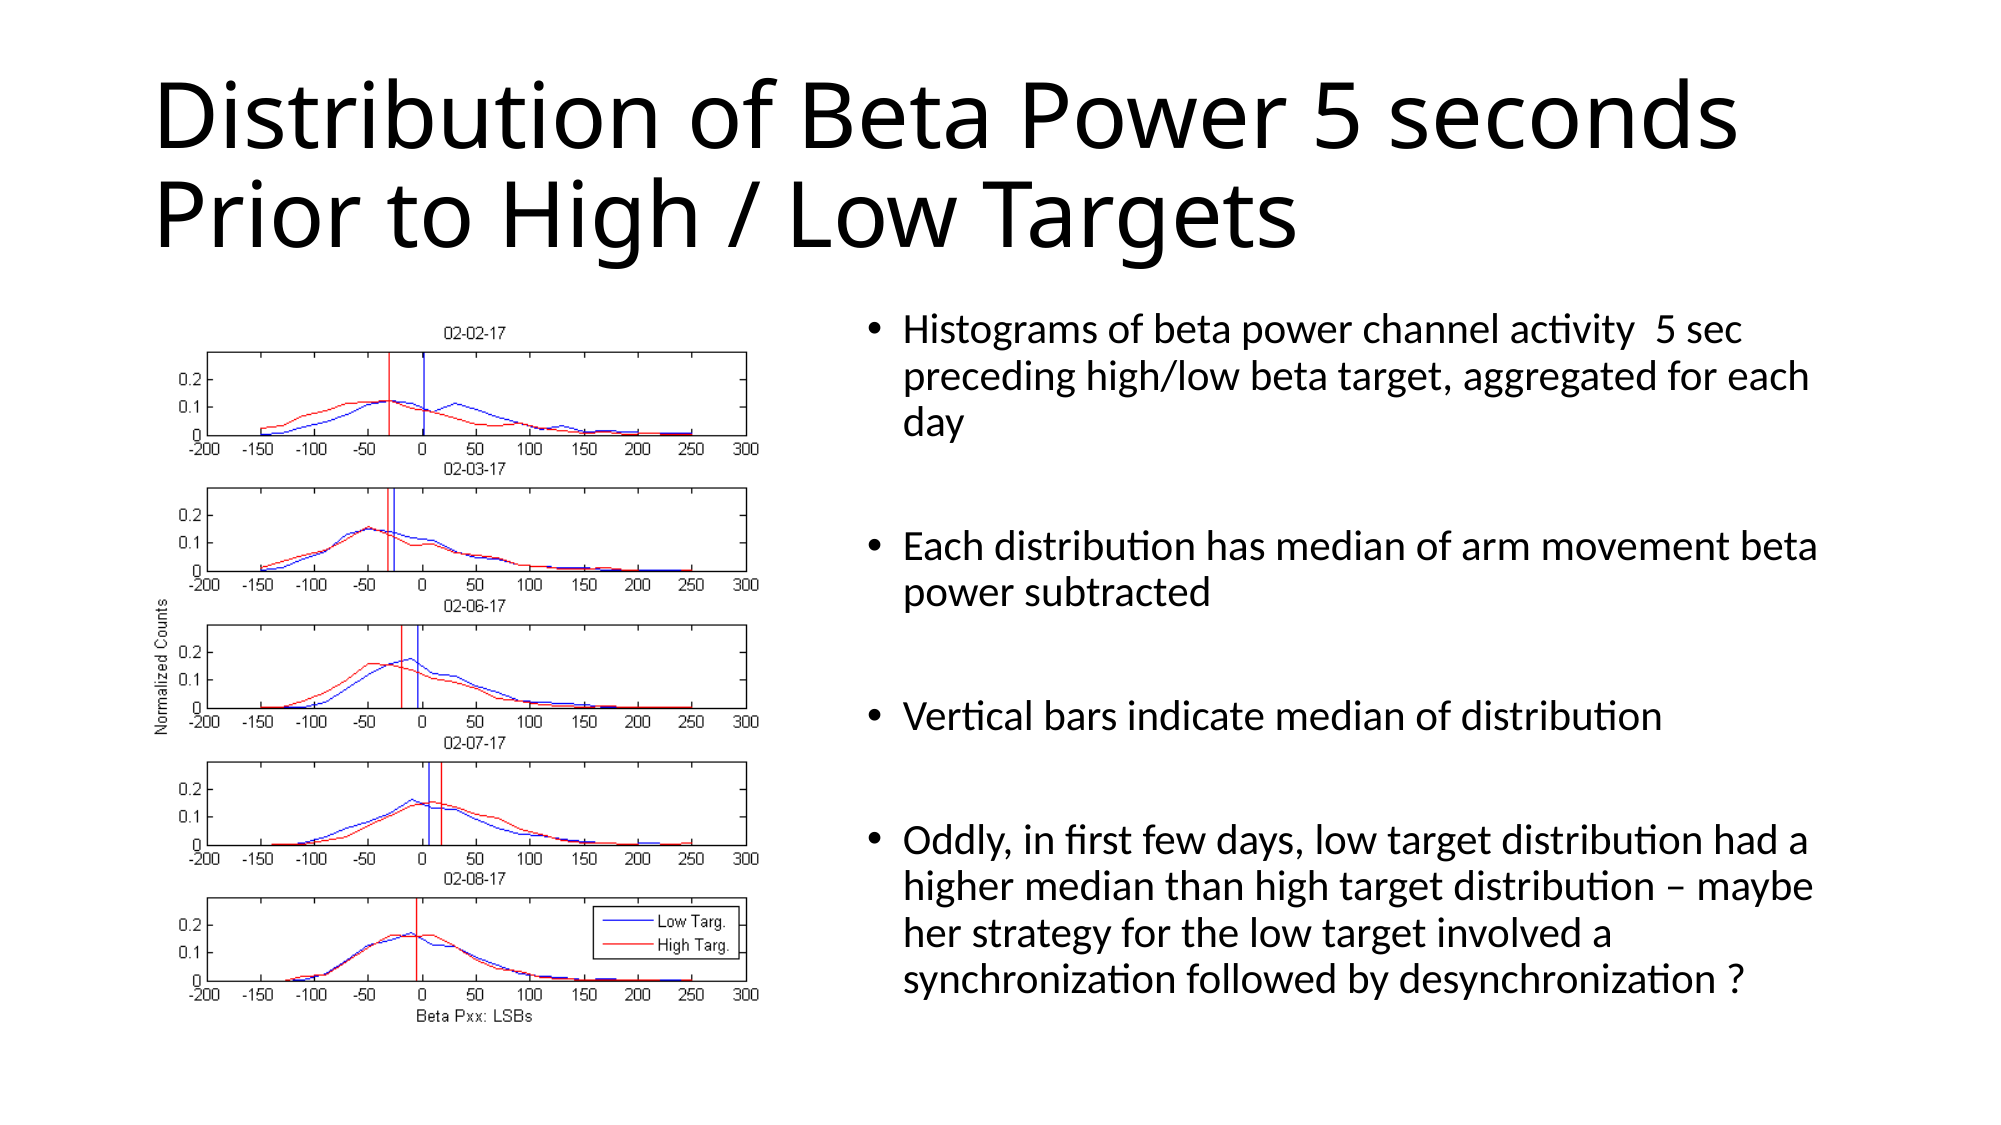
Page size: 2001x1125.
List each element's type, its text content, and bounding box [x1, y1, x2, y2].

title Distribution of Beta Power 5 seconds Prior to High / Low Targets [137, 59, 1863, 278]
picture [116, 277, 812, 1068]
list Histograms of beta power channel activity 5 sec preceding high/low beta target, aggregated for each day Each distribution has median of arm movement beta power subtracted Vertical bars indicate median of distribution Oddly, in first few days, low target distribution had a higher median than high target distribution – maybe her strategy for the low target involved a synchronization followed by desynchronization ? [852, 299, 1863, 1014]
